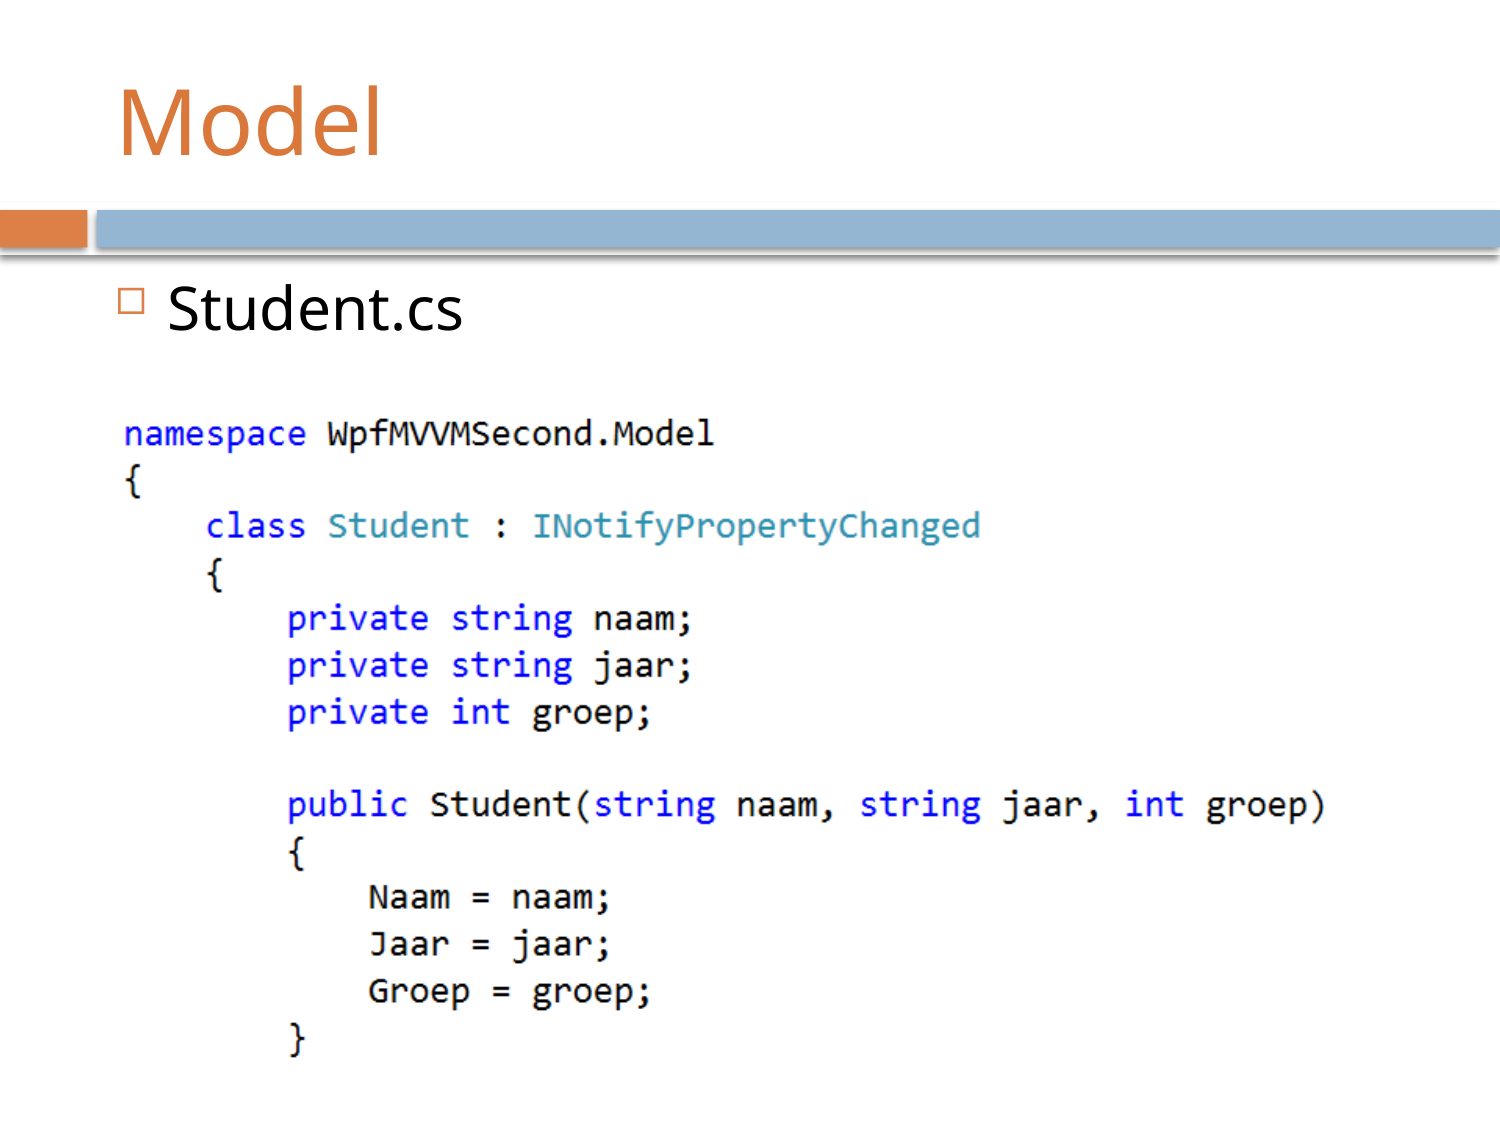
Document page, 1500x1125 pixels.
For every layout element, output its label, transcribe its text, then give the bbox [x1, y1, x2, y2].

list Student.cs [100, 262, 1438, 1000]
title Model [100, 37, 1438, 200]
picture [111, 408, 1349, 1082]
